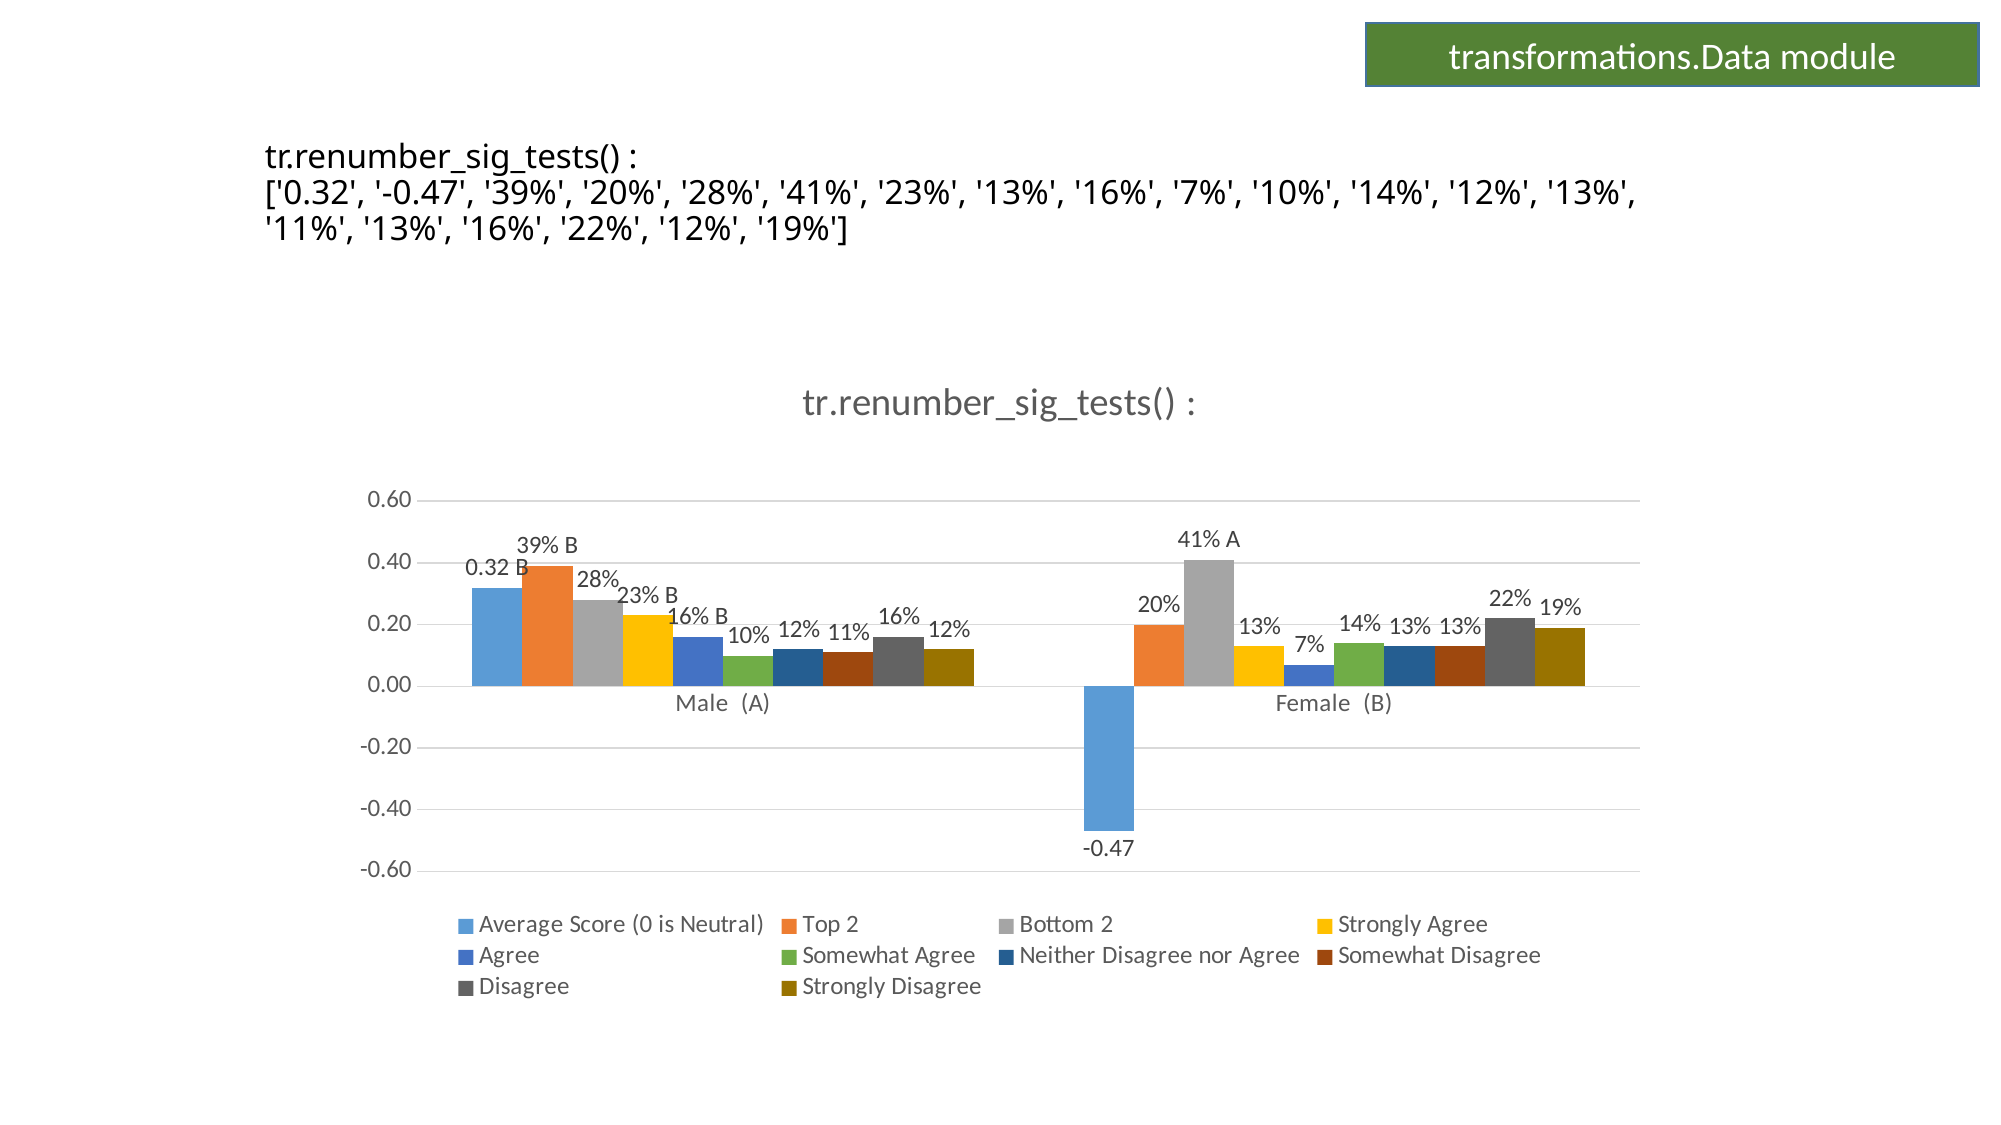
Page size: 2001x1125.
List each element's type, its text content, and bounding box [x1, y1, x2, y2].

text_box transformations.Data module [1365, 22, 1980, 87]
chart [333, 353, 1667, 1007]
title tr.renumber_sig_tests() : ['0.32', '-0.47', '39%', '20%', '28%', '41%', '23%', '13%', '16%', '7%', '10%', '14%', '12%', '13%', '11%', '13%', '16%', '22%', '12%', '19%'] [249, 141, 1750, 255]
